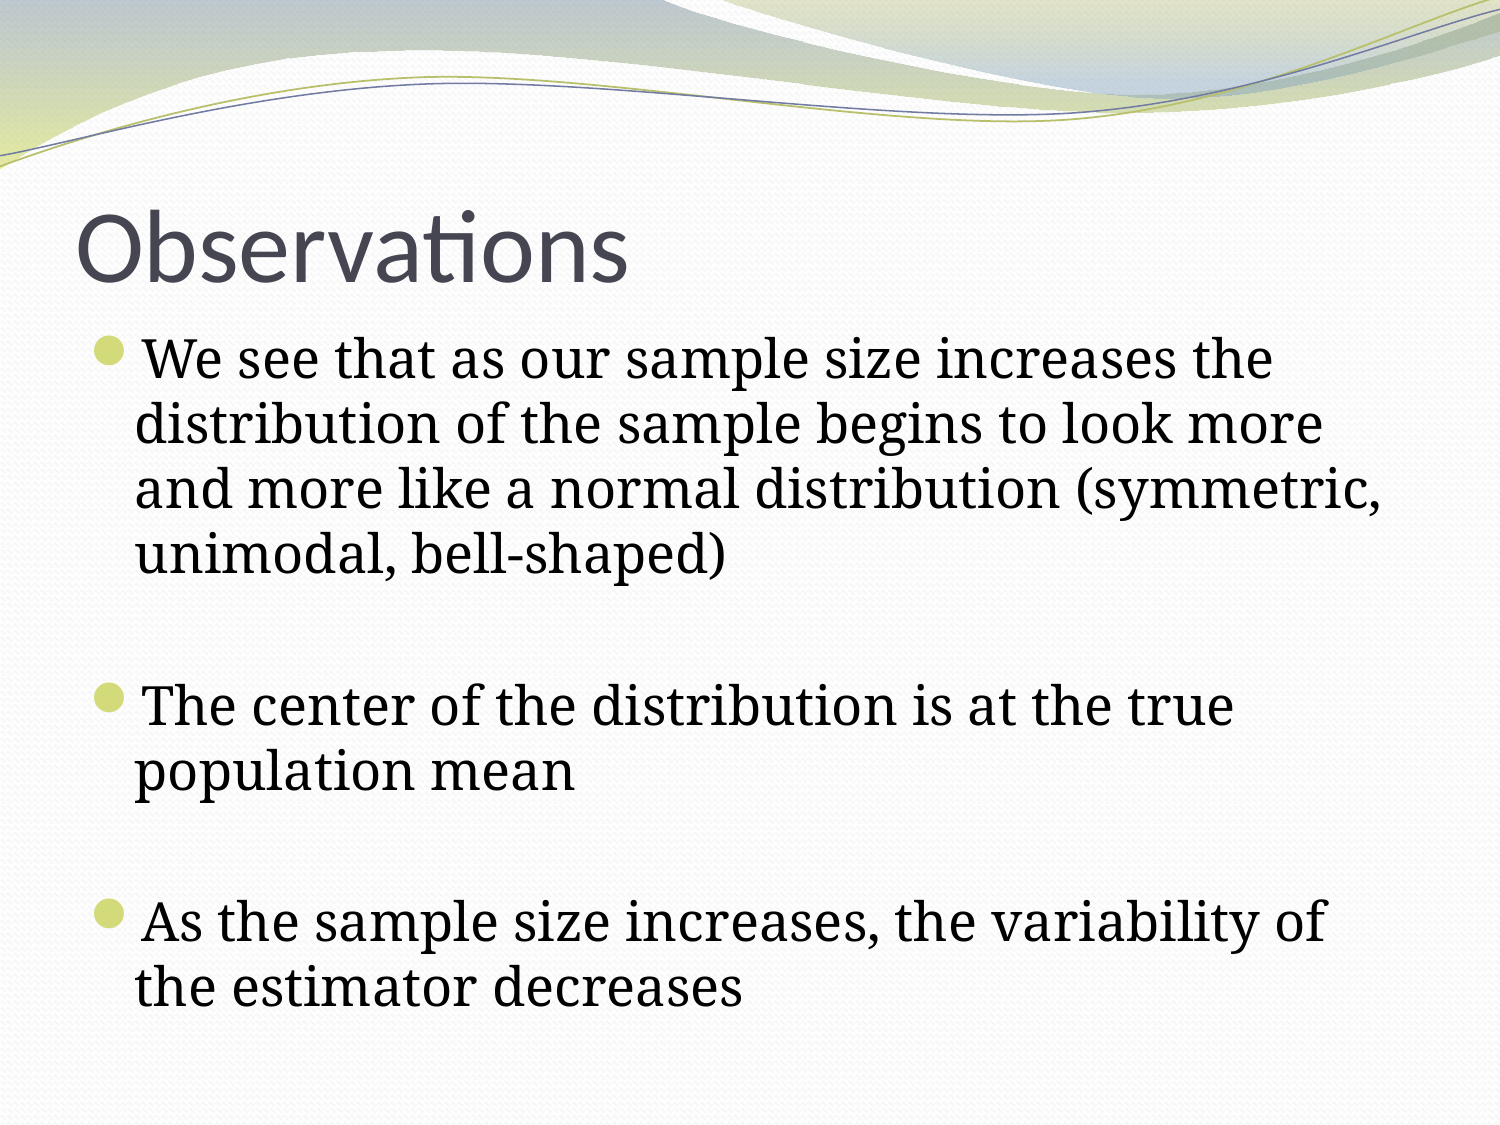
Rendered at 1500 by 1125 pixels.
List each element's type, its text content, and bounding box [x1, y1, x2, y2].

title Observations [75, 115, 1425, 303]
list We see that as our sample size increases the distribution of the sample begins to look more and more like a normal distribution (symmetric, unimodal, bell-shaped) The center of the distribution is at the true population mean As the sample size increases, the variability of the estimator decreases [75, 317, 1425, 1038]
